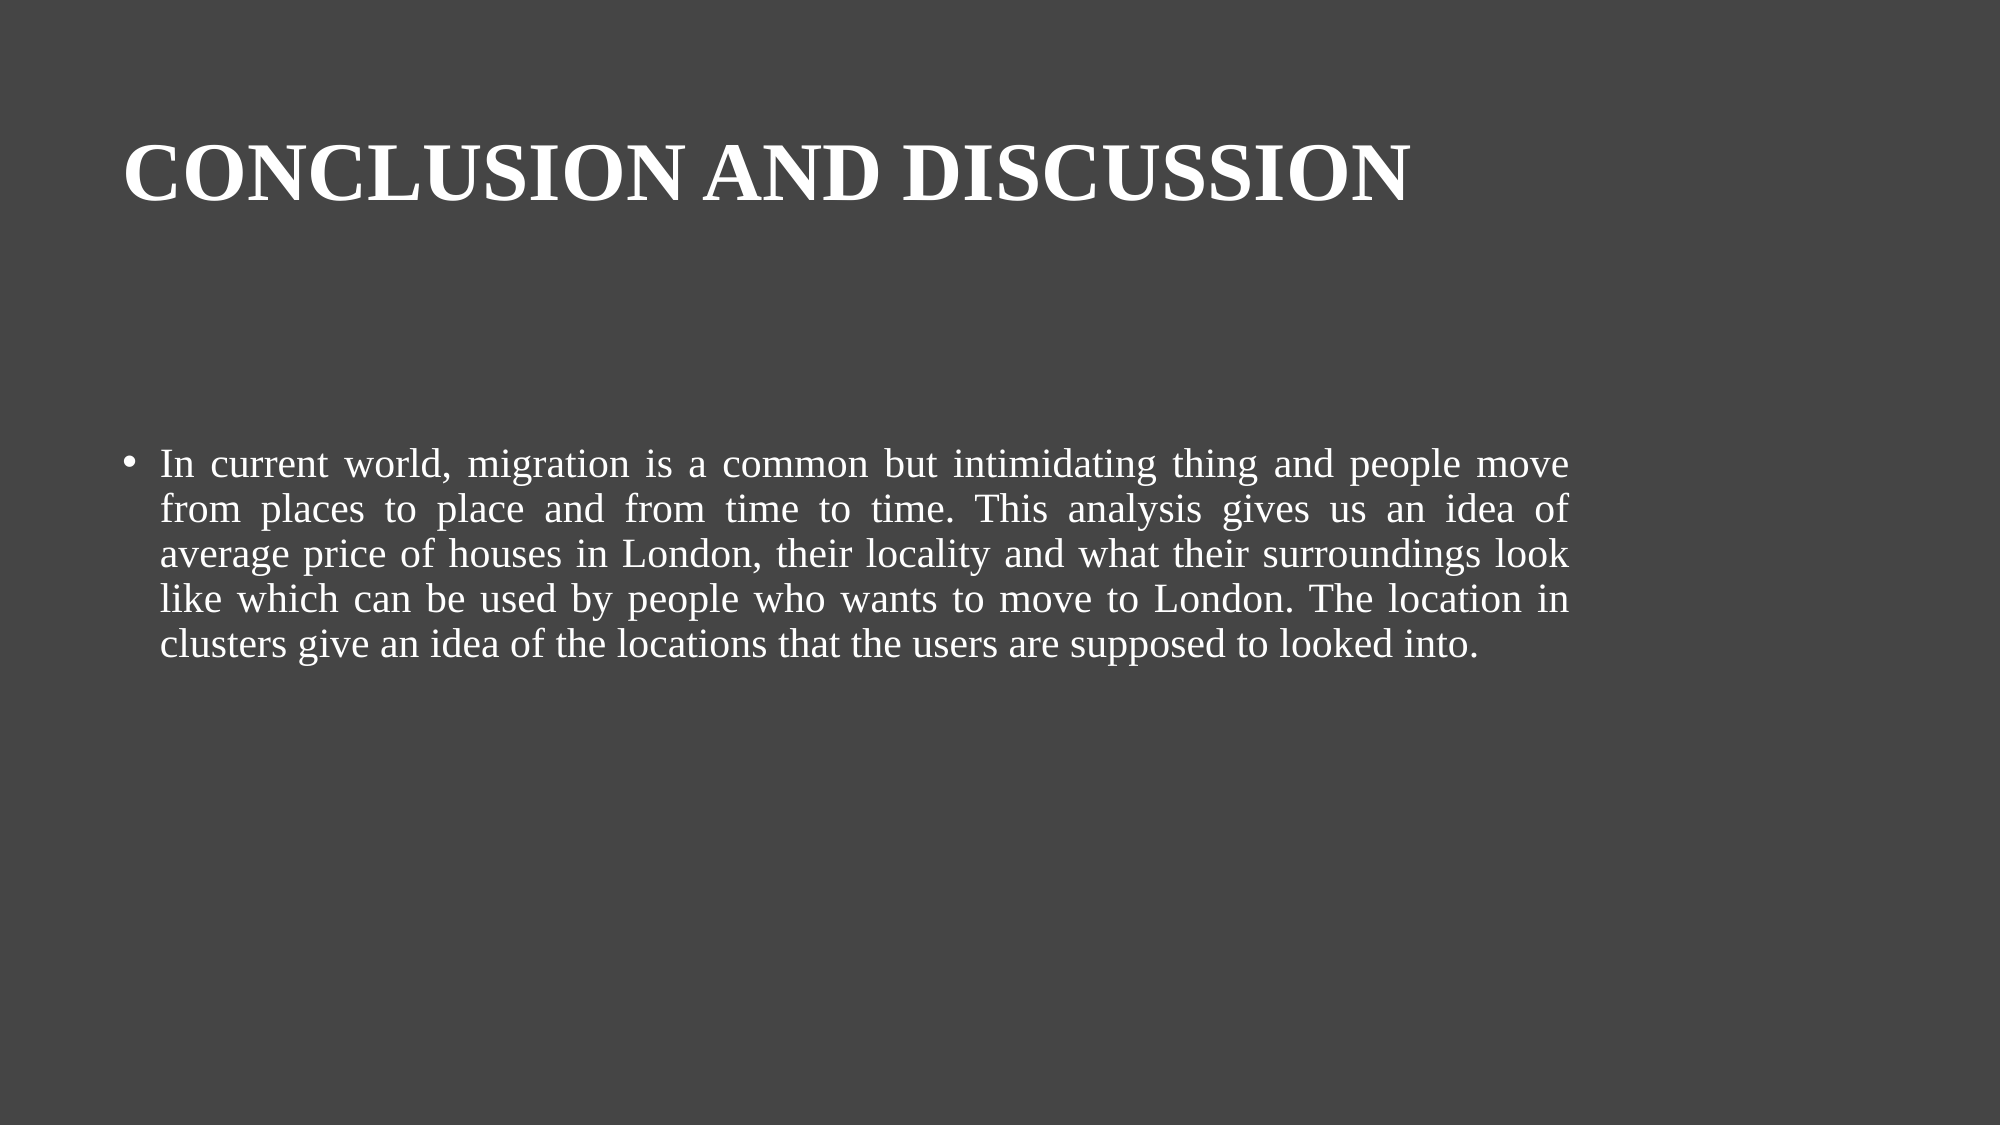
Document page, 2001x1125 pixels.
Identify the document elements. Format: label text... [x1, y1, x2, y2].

title CONCLUSION AND DISCUSSION [107, 59, 1586, 327]
list In current world, migration is a common but intimidating thing and people move from places to place and from time to time. This analysis gives us an idea of average price of houses in London, their locality and what their surroundings look like which can be used by people who wants to move to London. The location in clusters give an idea of the locations that the users are supposed to looked into. [107, 433, 1586, 980]
